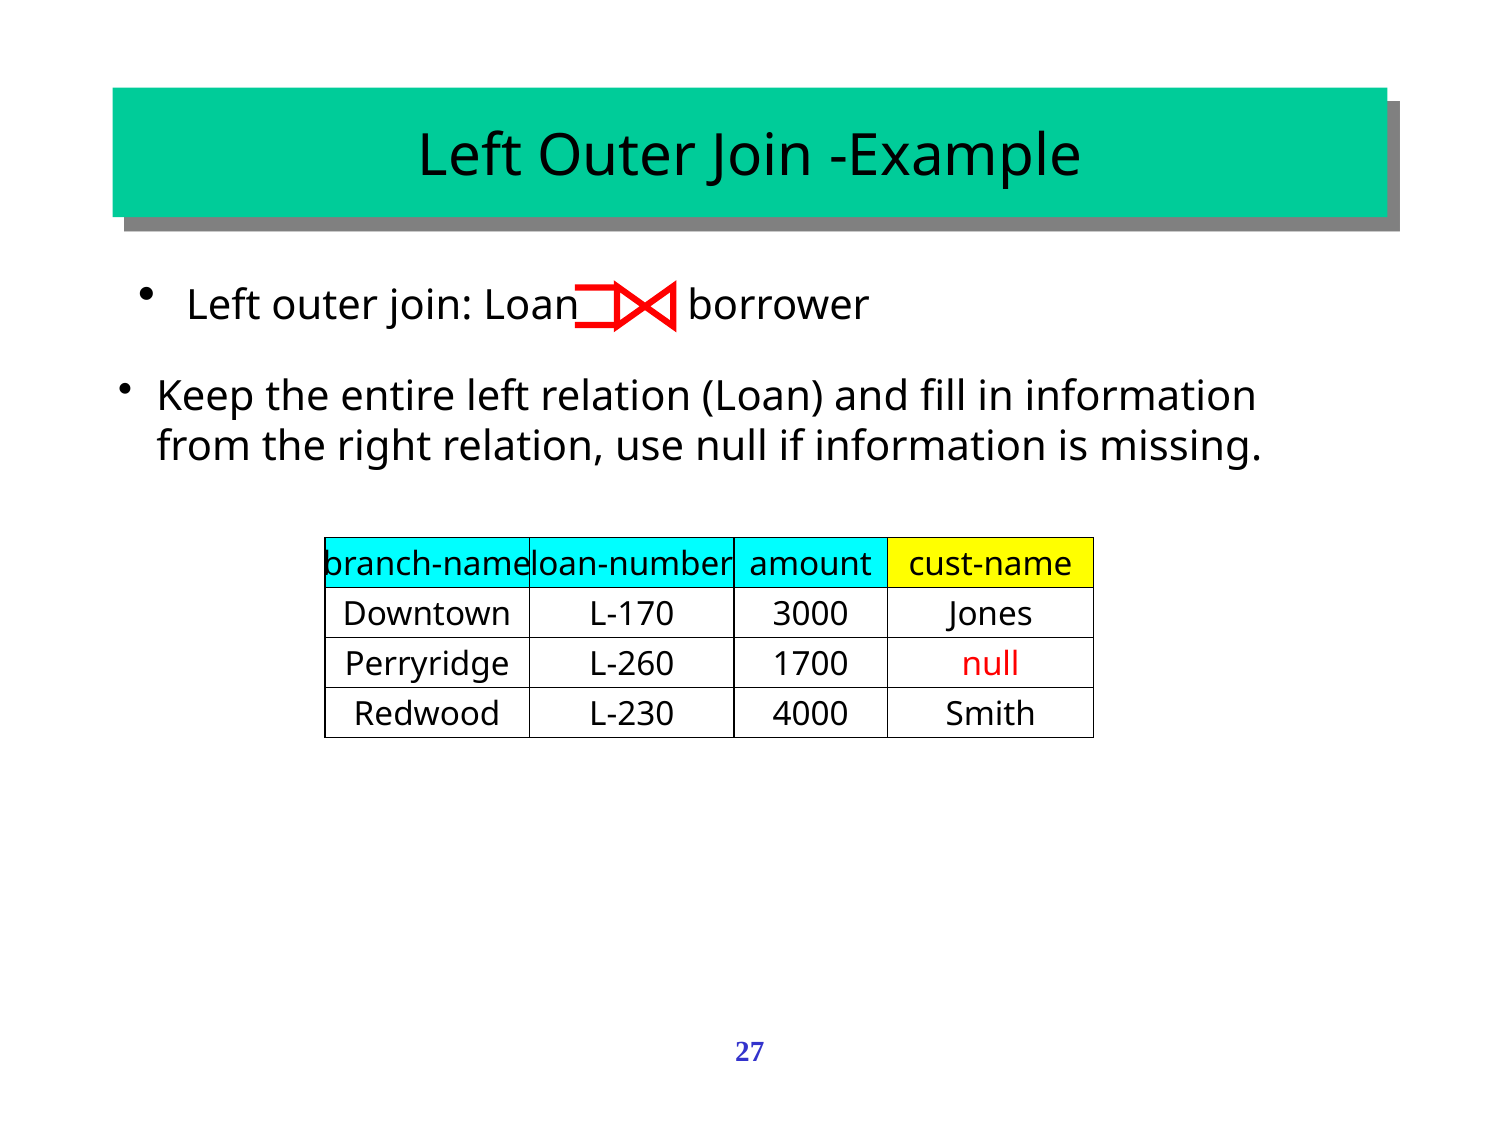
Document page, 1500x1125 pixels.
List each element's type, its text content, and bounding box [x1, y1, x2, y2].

footer 27 [74, 1024, 1426, 1101]
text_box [324, 537, 1094, 738]
title Left Outer Join -Example [112, 87, 1388, 218]
text_box Keep the entire left relation (Loan) and fill in information from the right relation, use null if information is missing. [103, 361, 1288, 476]
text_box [137, 262, 871, 338]
